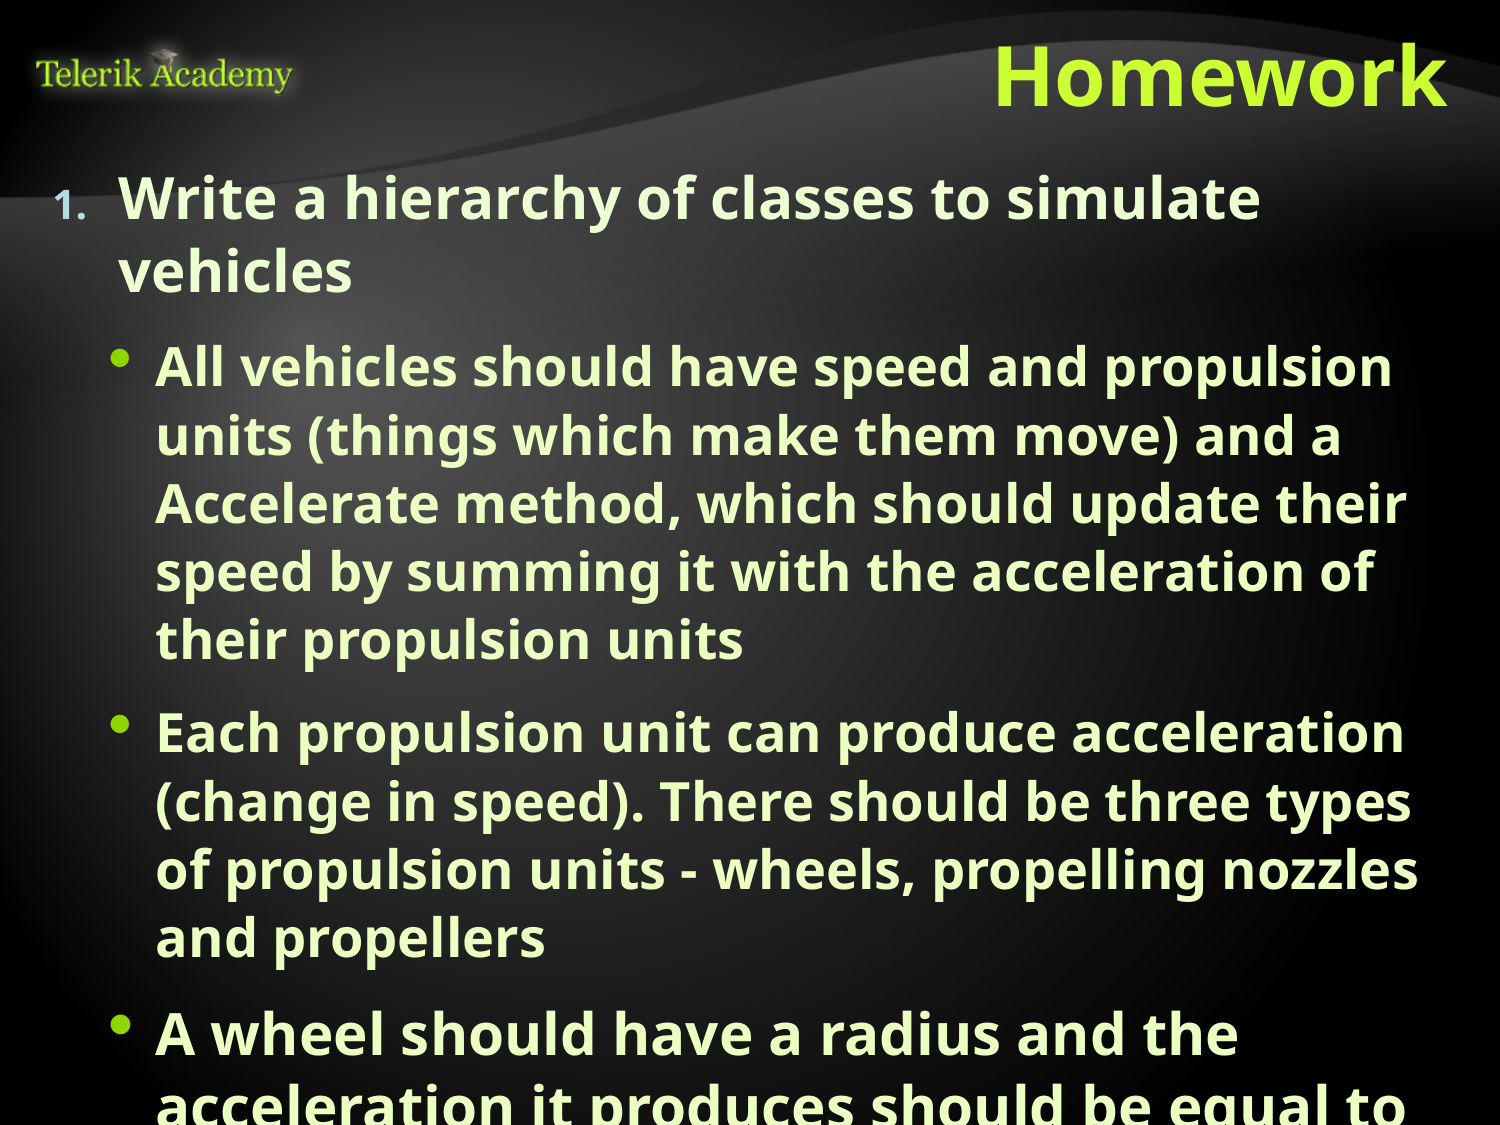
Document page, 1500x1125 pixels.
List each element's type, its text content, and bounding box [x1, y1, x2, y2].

title Homework [300, 12, 1463, 149]
picture [0, 0, 1500, 1125]
list Write a hierarchy of classes to simulate vehicles All vehicles should have speed and propulsion units (things which make them move) and a Accelerate method, which should update their speed by summing it with the acceleration of their propulsion units Each propulsion unit can produce acceleration (change in speed). There should be three types of propulsion units - wheels, propelling nozzles and propellers A wheel should have a radius and the acceleration it produces should be equal to its perimeter [37, 149, 1463, 1100]
